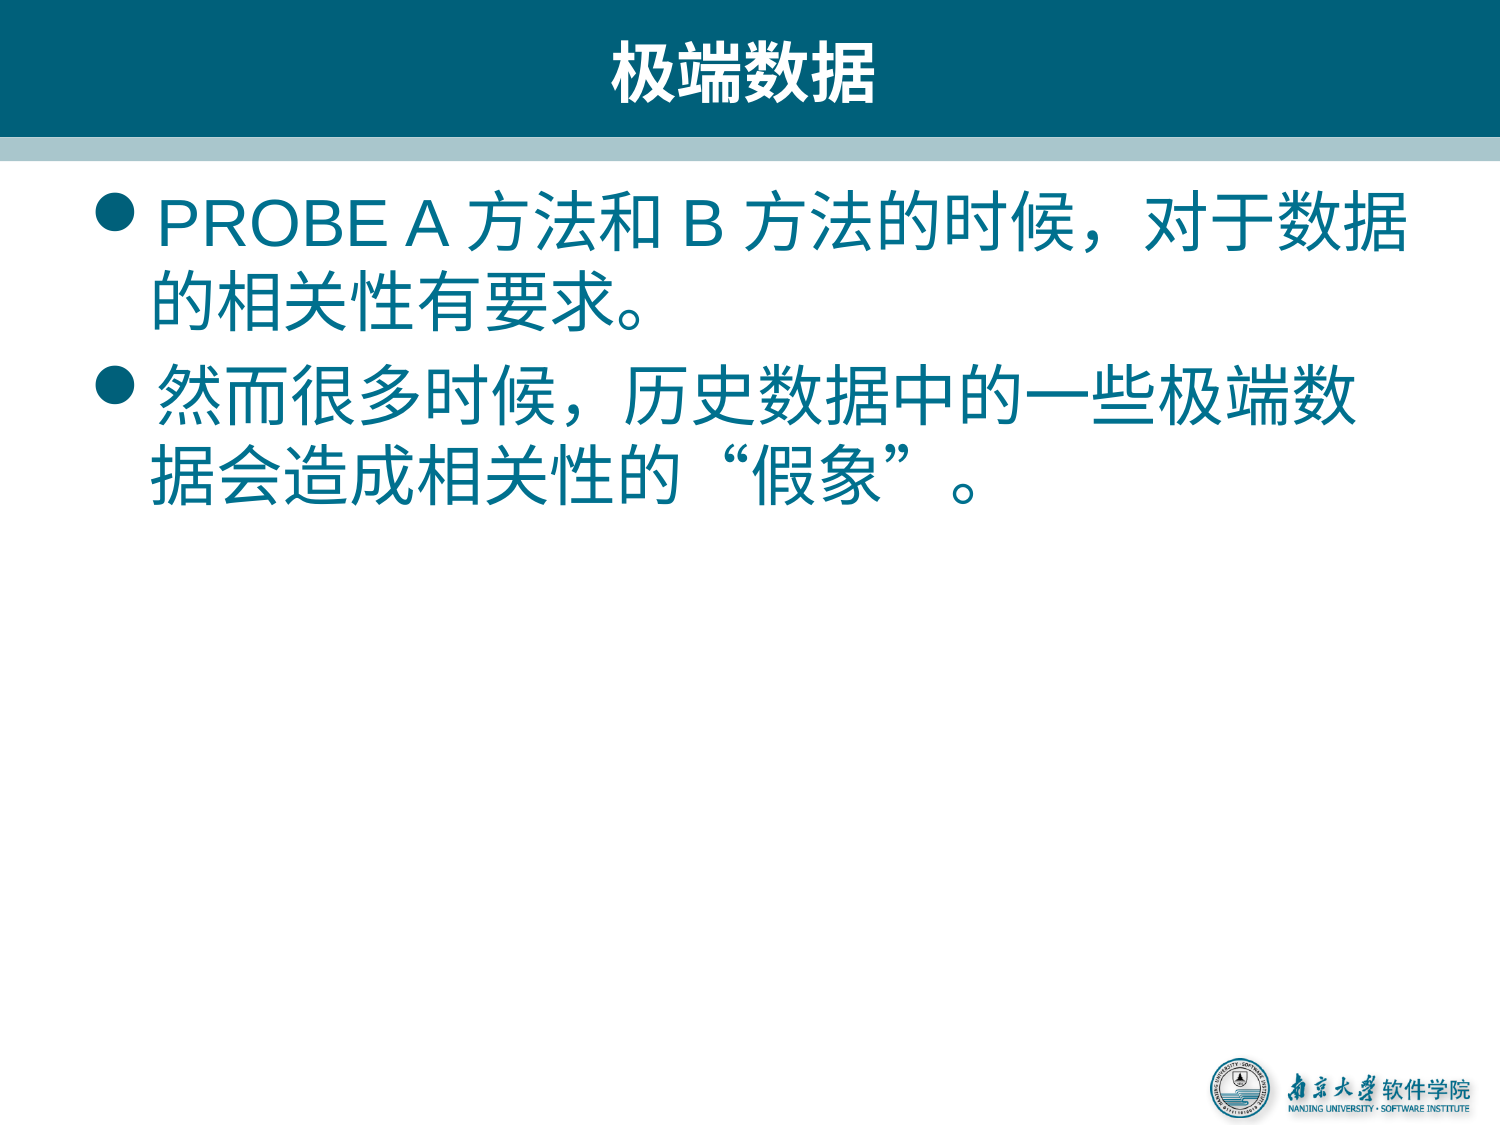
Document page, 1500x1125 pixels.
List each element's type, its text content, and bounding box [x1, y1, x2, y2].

picture [1210, 1058, 1233, 1082]
picture [1213, 1058, 1470, 1118]
picture [1210, 1095, 1230, 1118]
list PROBE A方法和B方法的时候，对于数据的相关性有要求。 然而很多时候，历史数据中的一些极端数据会造成相关性的“假象”。 [75, 172, 1425, 1050]
title 极端数据 [50, 24, 1438, 118]
